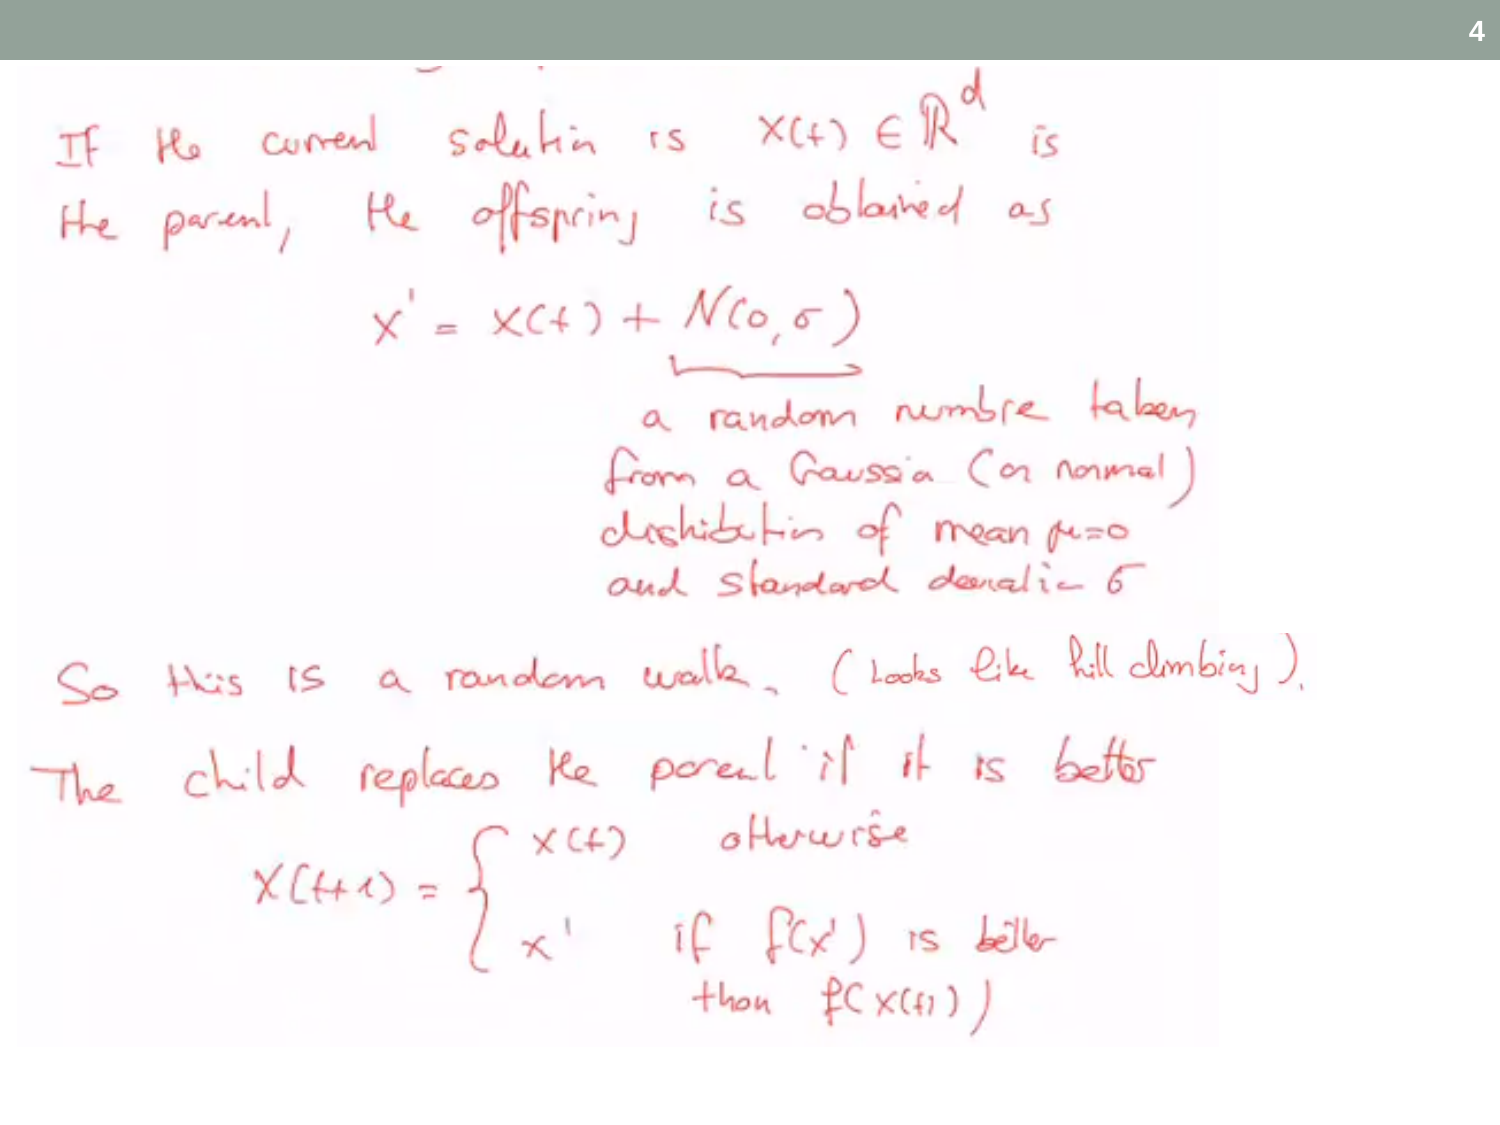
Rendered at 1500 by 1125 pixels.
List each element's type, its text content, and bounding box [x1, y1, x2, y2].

slide_number 4 [1325, 3, 1500, 57]
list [17, 66, 1219, 1047]
picture [808, 633, 1318, 700]
